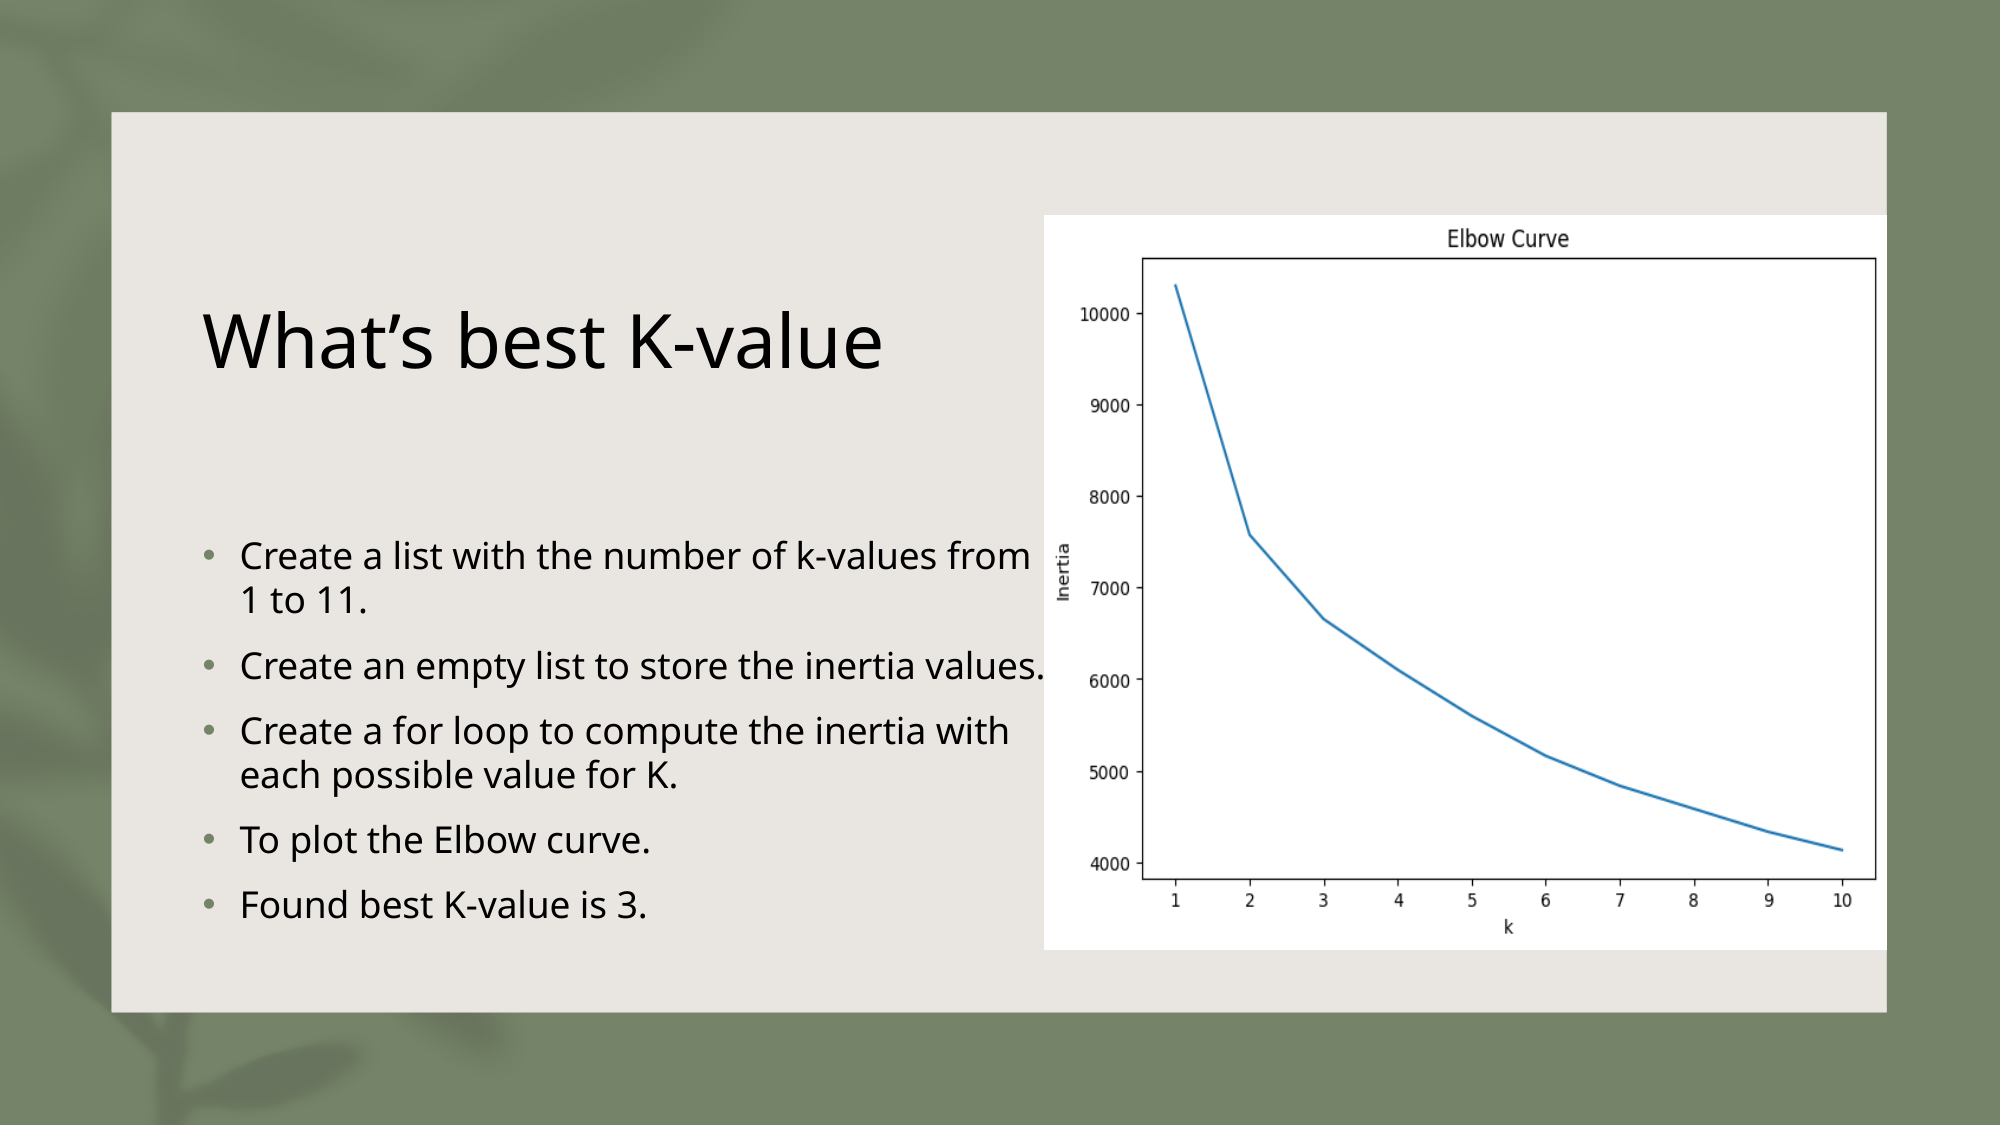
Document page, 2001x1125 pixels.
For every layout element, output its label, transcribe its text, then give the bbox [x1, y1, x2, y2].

text_box [860, 111, 1888, 1013]
title What’s best K-value [860, 174, 1075, 503]
picture [1043, 215, 1887, 950]
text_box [0, 0, 860, 1125]
list Create a list with the number of k-values from 1 to 11. Create an empty list to store the inertia values. Create a for loop to compute the inertia with each possible value for K. To plot the Elbow curve. Found best K-value is 3. [860, 525, 1043, 950]
text_box [860, 0, 2000, 1125]
